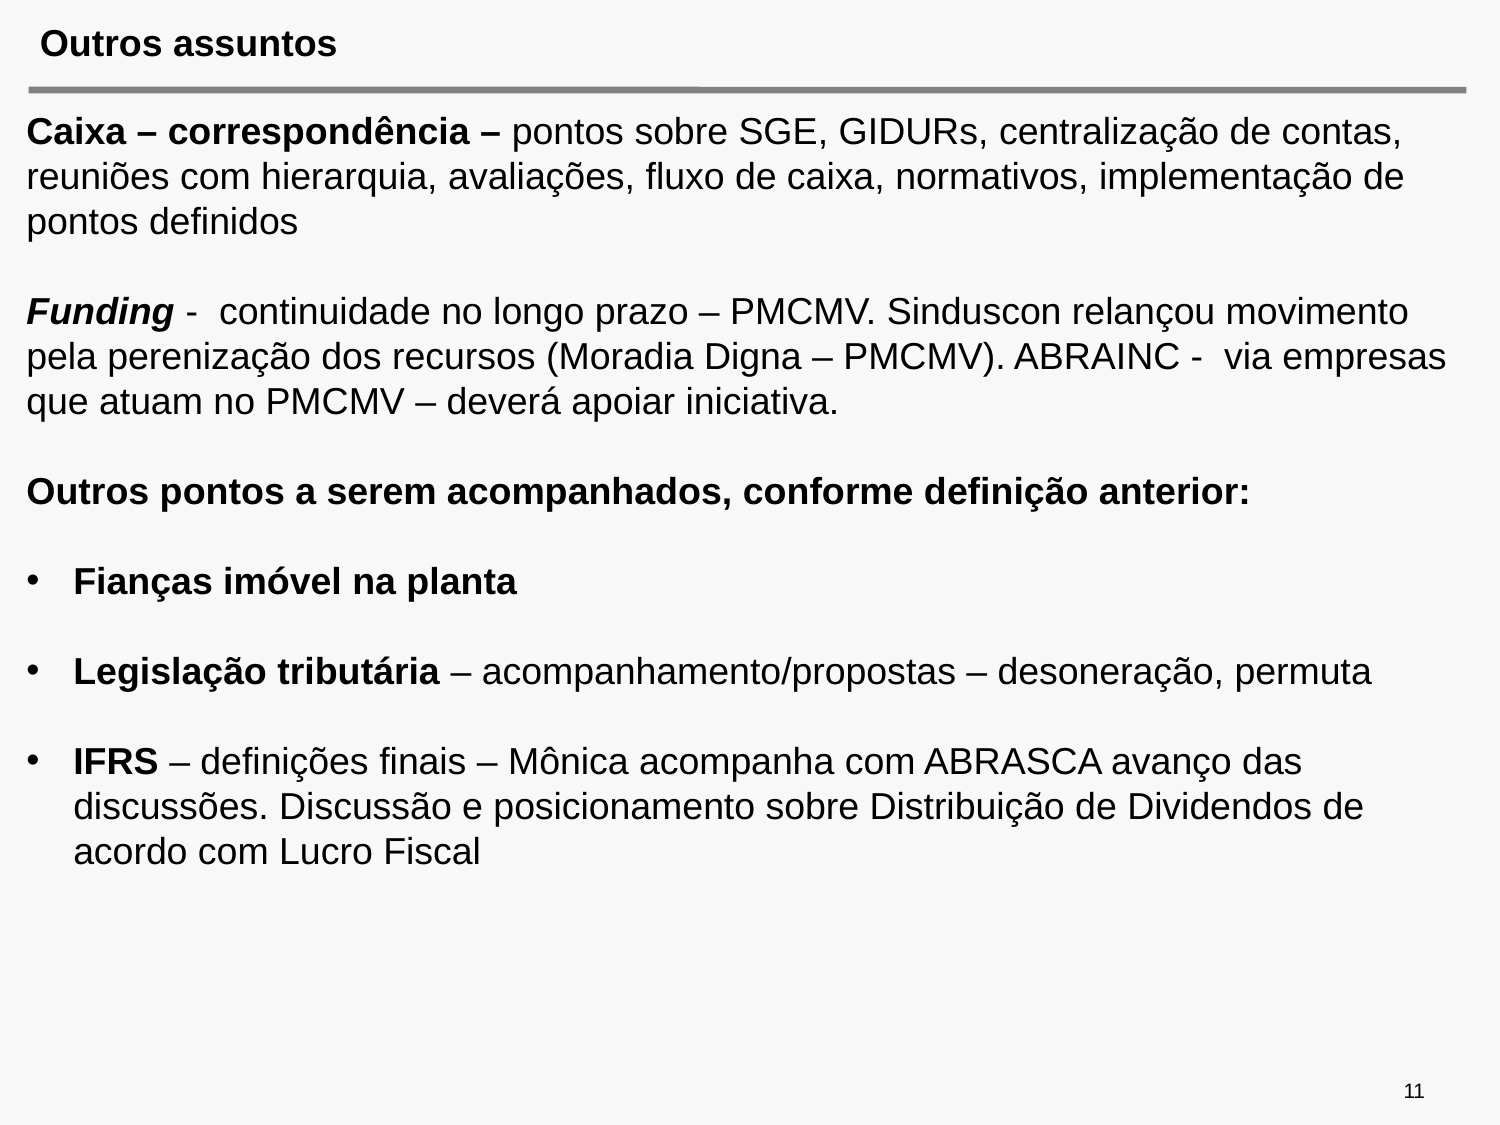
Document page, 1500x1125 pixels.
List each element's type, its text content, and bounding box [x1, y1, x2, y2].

title Outros assuntos [39, 24, 1254, 66]
text_box Caixa – correspondência – pontos sobre SGE, GIDURs, centralização de contas, reuniões com hierarquia, avaliações, fluxo de caixa, normativos, implementação de pontos definidos Funding - continuidade no longo prazo – PMCMV. Sinduscon relançou movimento pela perenização dos recursos (Moradia Digna – PMCMV). ABRAINC - via empresas que atuam no PMCMV – deverá apoiar iniciativa. Outros pontos a serem acompanhados, conforme definição anterior: Fianças imóvel na planta Legislação tributária – acompanhamento/propostas – desoneração, permuta IFRS – definições finais – Mônica acompanha com ABRASCA avanço das discussões. Discussão e posicionamento sobre Distribuição de Dividendos de acordo com Lucro Fiscal [15, 101, 1483, 878]
text_box 11 [1074, 1077, 1425, 1103]
